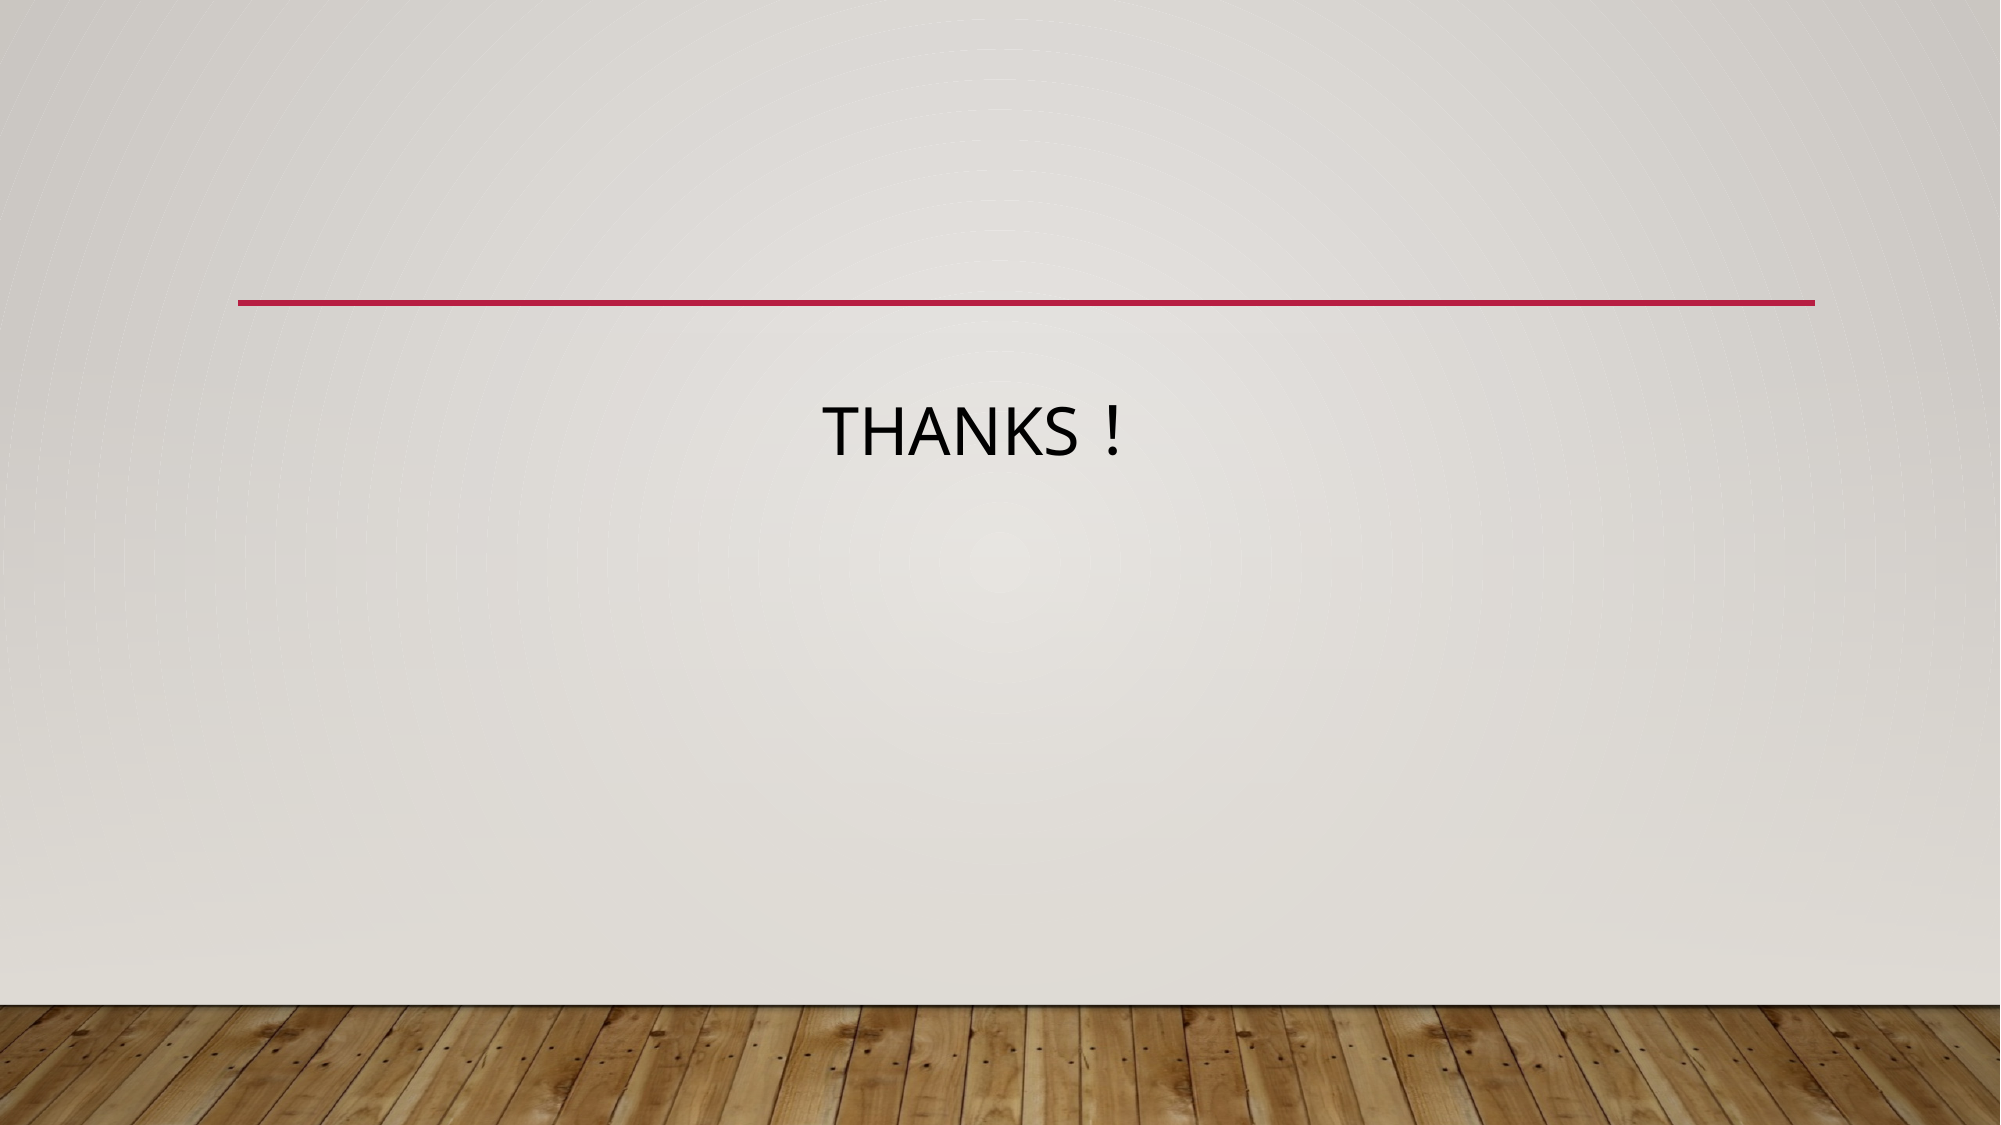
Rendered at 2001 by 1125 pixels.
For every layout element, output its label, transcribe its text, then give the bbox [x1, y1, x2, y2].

title Thanks！ [807, 390, 2000, 563]
picture [0, 1005, 2000, 1125]
